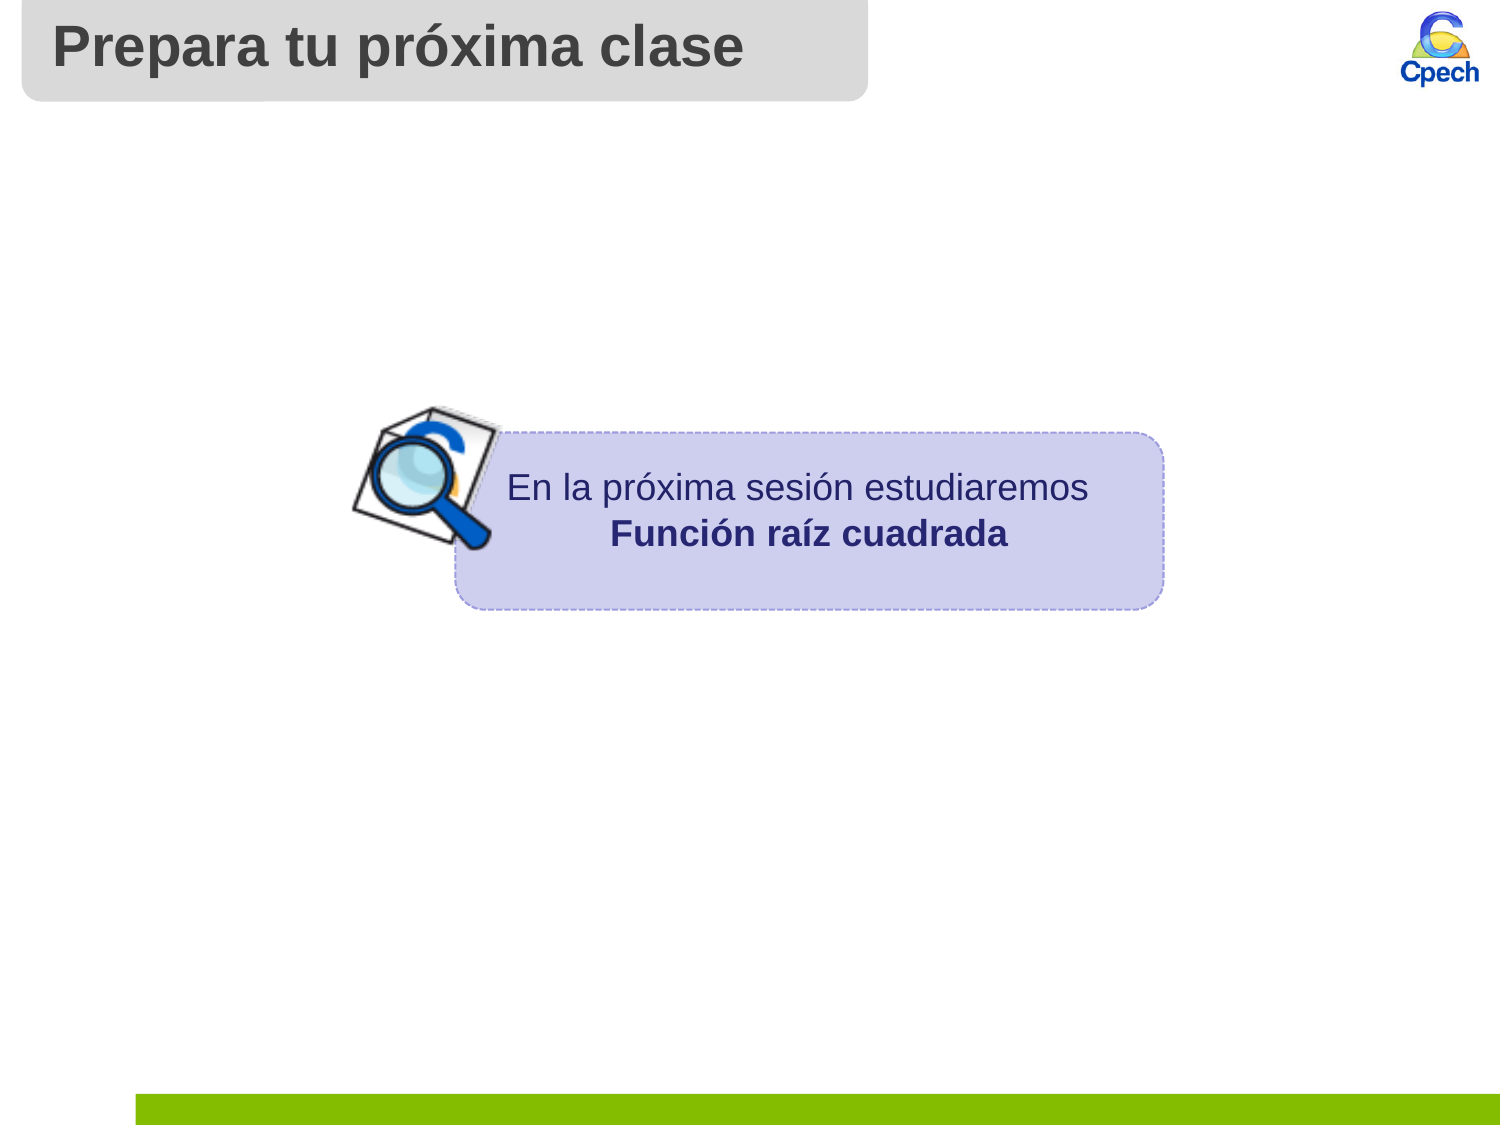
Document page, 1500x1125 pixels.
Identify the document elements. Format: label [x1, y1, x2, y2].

text_box [21, 0, 869, 102]
picture [1396, 7, 1483, 94]
text_box [348, 396, 1164, 610]
